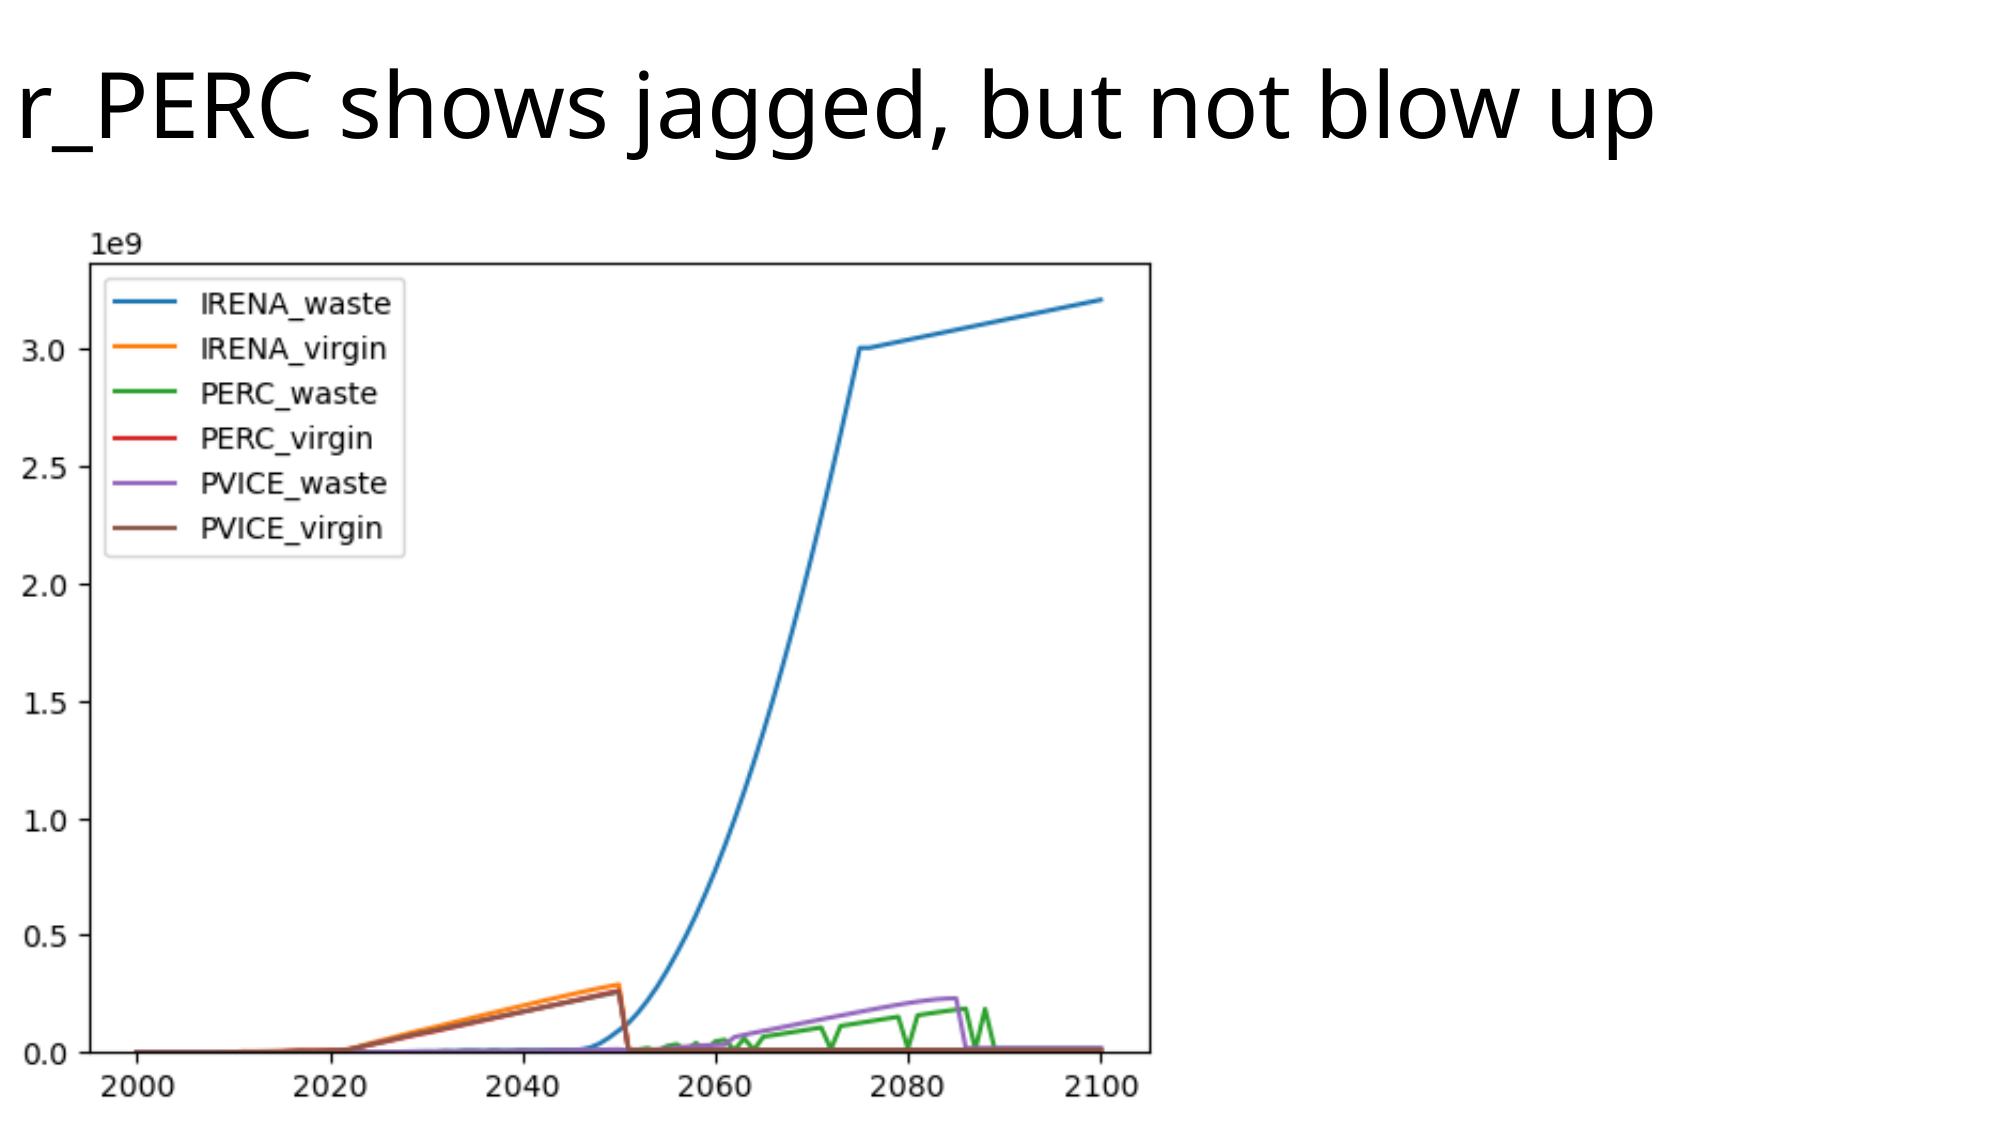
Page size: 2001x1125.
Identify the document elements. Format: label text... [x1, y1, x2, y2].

title r_PERC shows jagged, but not blow up [0, 0, 1725, 218]
picture [0, 210, 1169, 1125]
